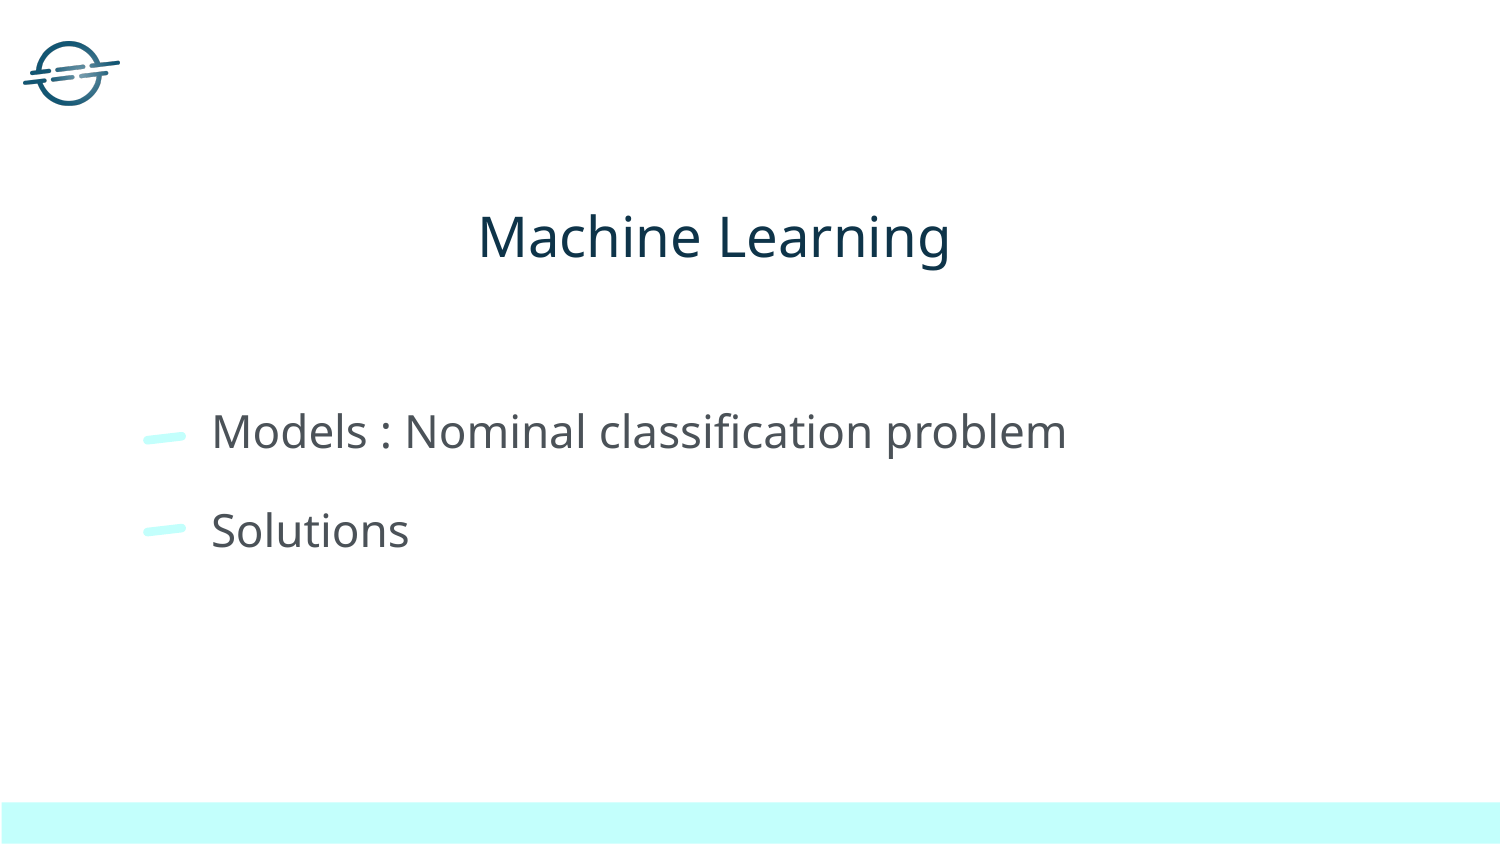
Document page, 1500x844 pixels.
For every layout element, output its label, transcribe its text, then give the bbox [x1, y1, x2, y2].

list Models : Nominal classification problem [196, 387, 1127, 469]
picture [23, 40, 120, 106]
text_box [143, 431, 186, 445]
title Machine Learning [87, 186, 1485, 281]
text_box [1, 802, 1500, 844]
text_box Solutions [196, 487, 700, 573]
text_box [143, 523, 186, 537]
